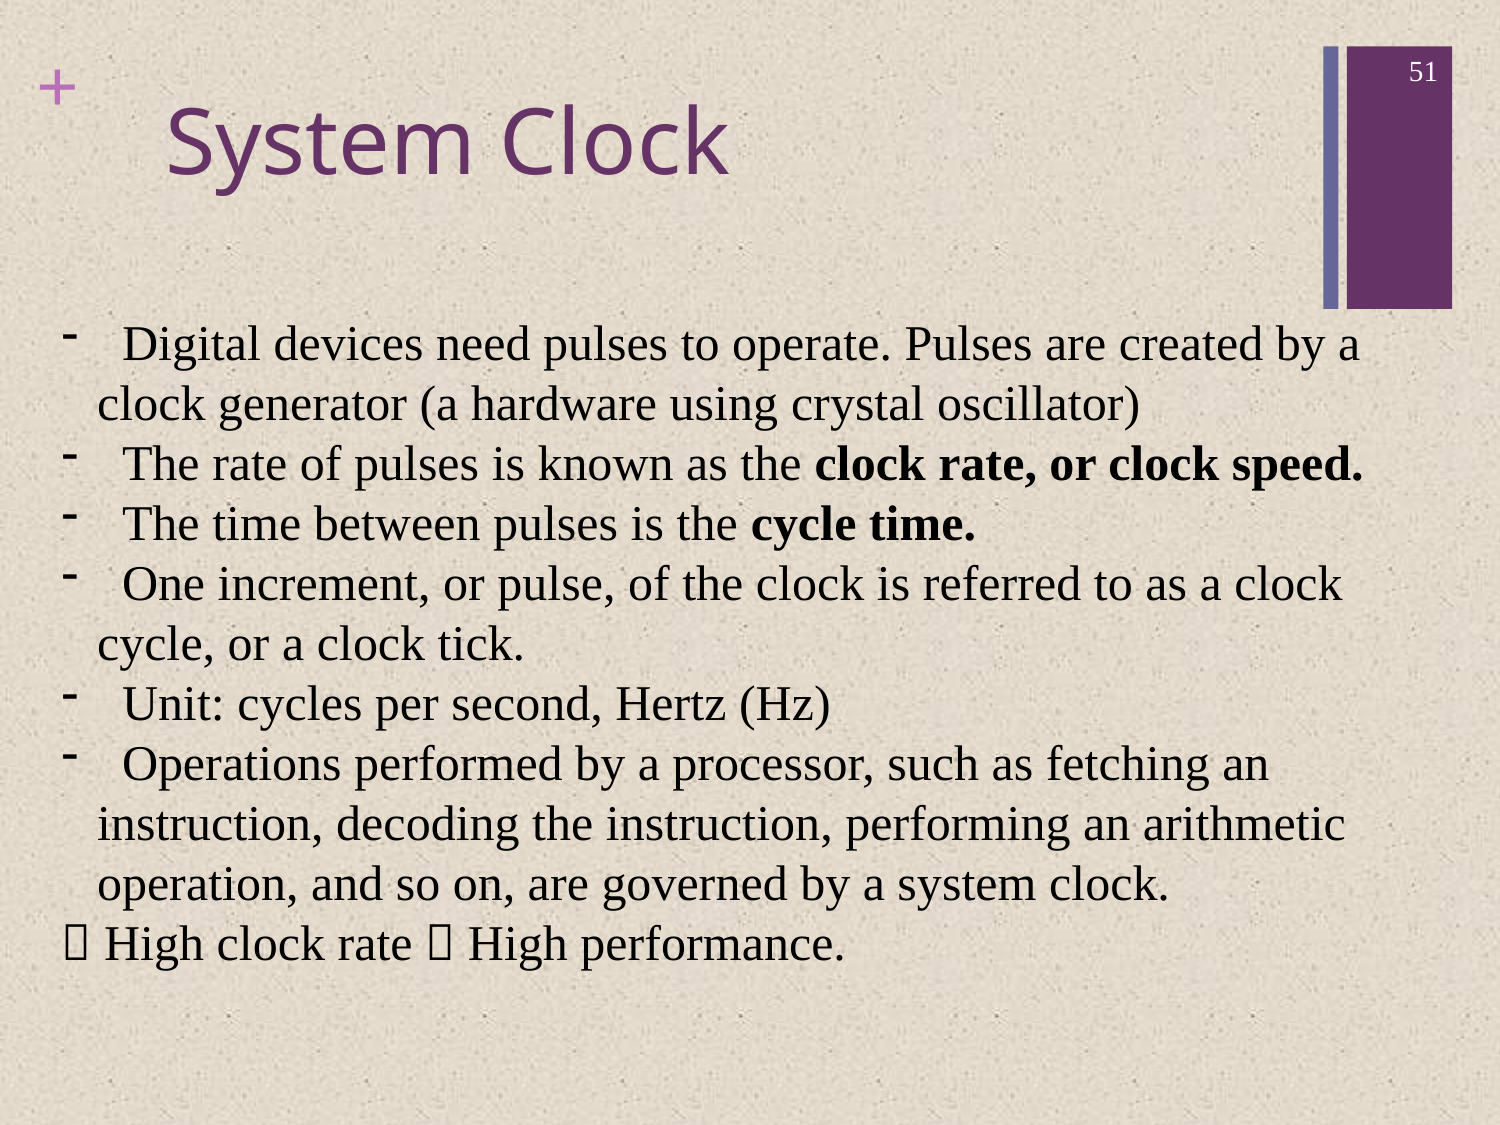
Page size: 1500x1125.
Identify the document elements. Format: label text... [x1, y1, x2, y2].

picture [0, 0, 1500, 1125]
text_box Digital devices need pulses to operate. Pulses are created by a clock generator (a hardware using crystal oscillator) The rate of pulses is known as the clock rate, or clock speed. The time between pulses is the cycle time. One increment, or pulse, of the clock is referred to as a clock cycle, or a clock tick. Unit: cycles per second, Hertz (Hz) Operations performed by a processor, such as fetching an instruction, decoding the instruction, performing an arithmetic operation, and so on, are governed by a system clock.  High clock rate  High performance. [46, 302, 1465, 978]
slide_number 51 [1362, 39, 1454, 100]
title System Clock [150, 75, 1390, 259]
